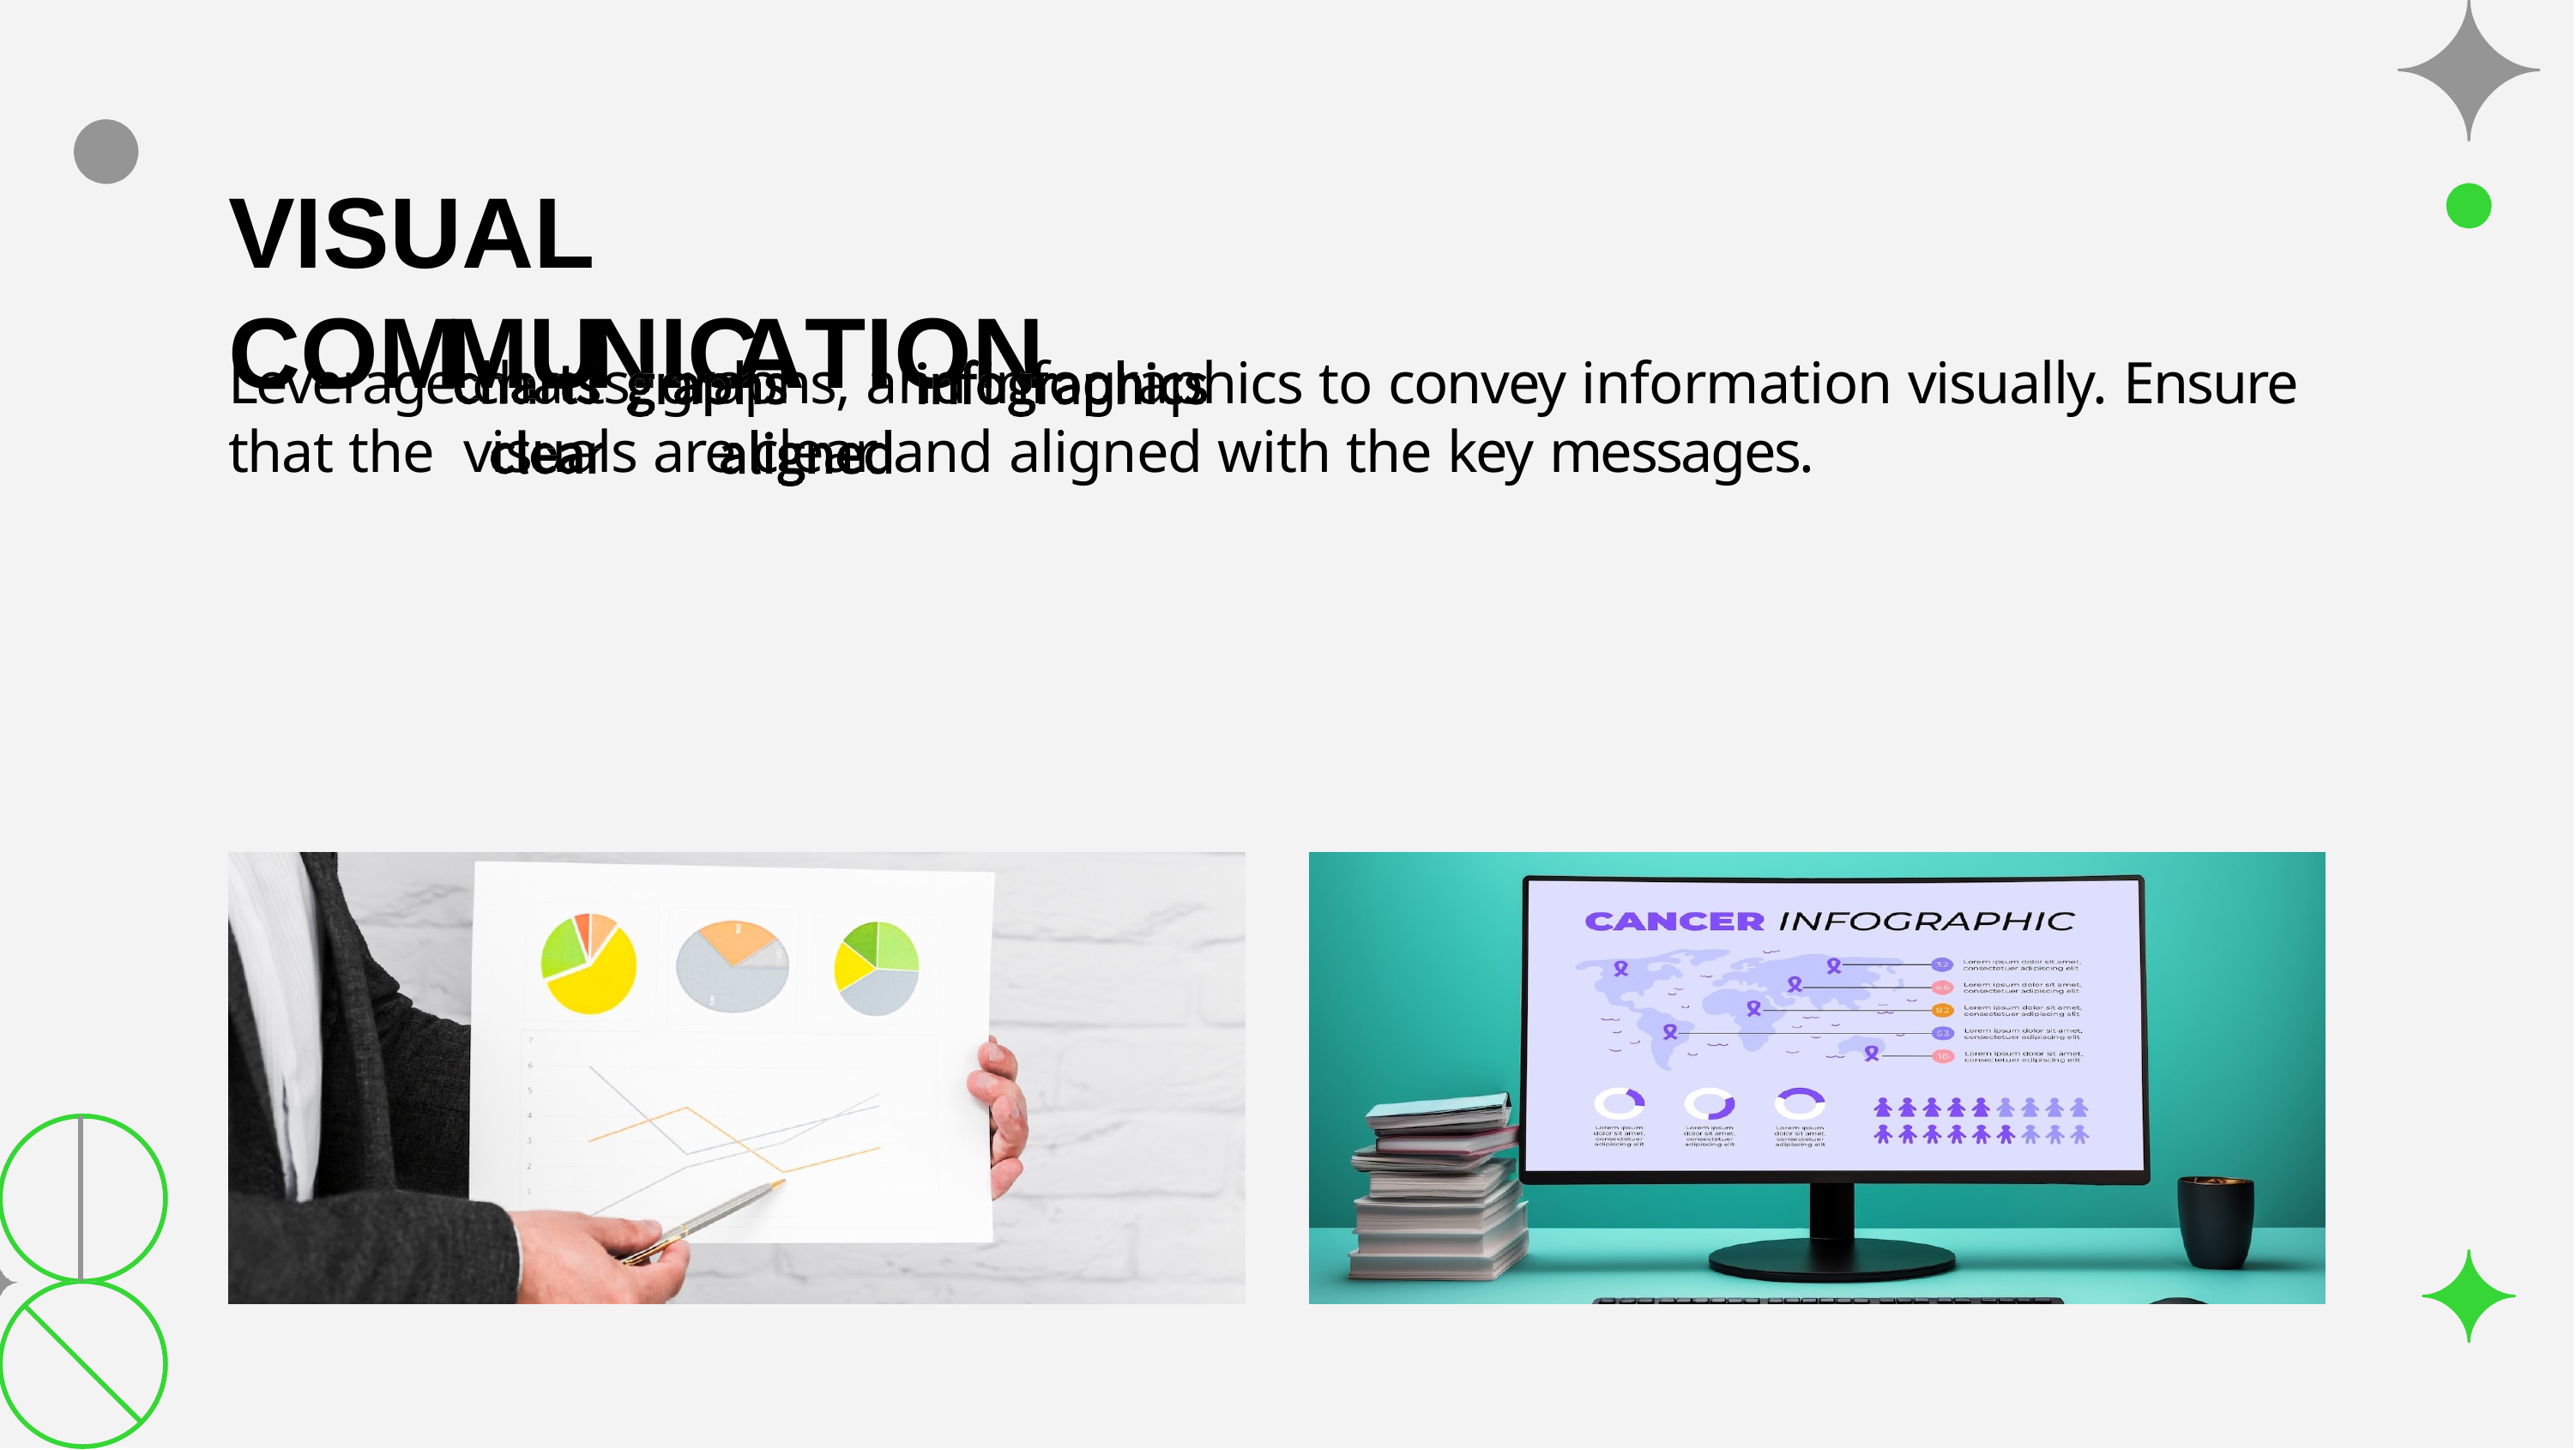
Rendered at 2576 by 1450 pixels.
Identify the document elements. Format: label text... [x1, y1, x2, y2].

picture [626, 360, 787, 417]
picture [917, 359, 1208, 417]
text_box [0, 1113, 169, 1450]
picture [720, 430, 892, 487]
text_box VISUAL COMMUNICATION [226, 166, 1164, 344]
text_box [73, 118, 139, 184]
text_box Leverage charts, graphs, and infographics to convey information visually. Ensure that the visuals are clear and aligned with the key messages. [226, 344, 2313, 484]
picture [1308, 852, 2326, 1305]
picture [228, 852, 1246, 1305]
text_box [2446, 183, 2492, 229]
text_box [2421, 1248, 2517, 1344]
